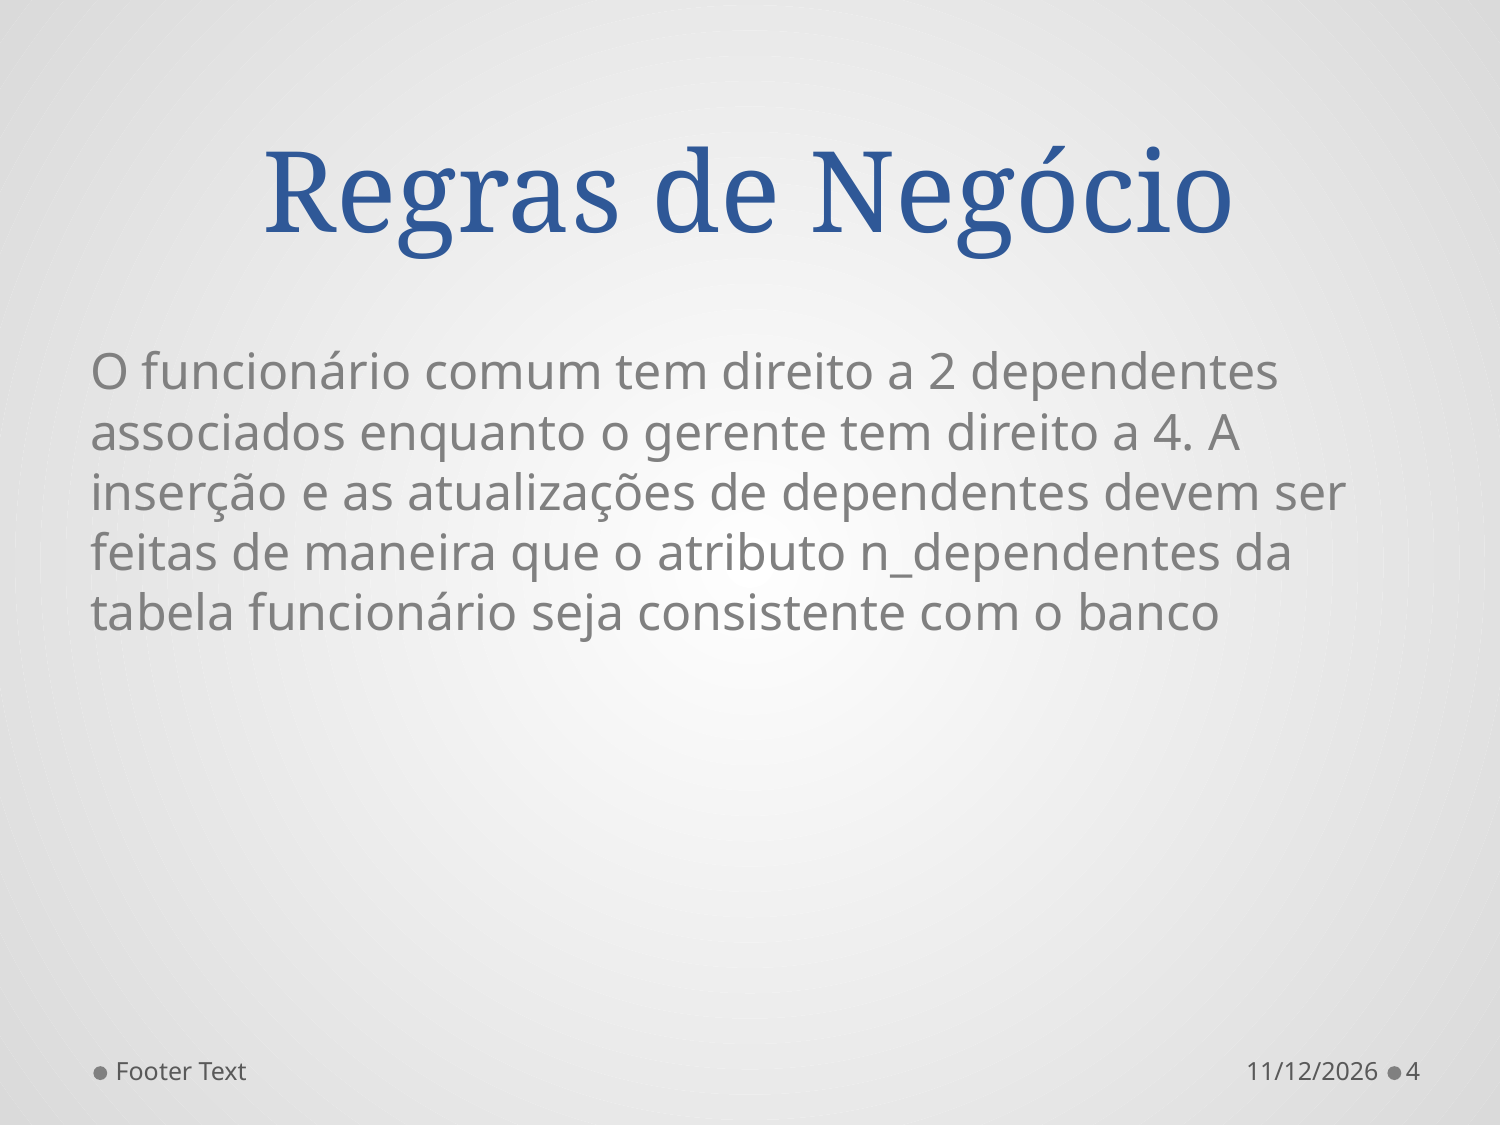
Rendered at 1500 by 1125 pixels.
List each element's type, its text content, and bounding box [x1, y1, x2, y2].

title Regras de Negócio [75, 0, 1425, 262]
slide_number 4 [1401, 1042, 1494, 1103]
footer Footer Text [108, 1042, 576, 1103]
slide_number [1043, 1042, 1386, 1103]
list O funcionário comum tem direito a 2 dependentes associados enquanto o gerente tem direito a 4. A inserção e as atualizações de dependentes devem ser feitas de maneira que o atributo n_dependentes da tabela funcionário seja consistente com o banco [75, 262, 1425, 1005]
